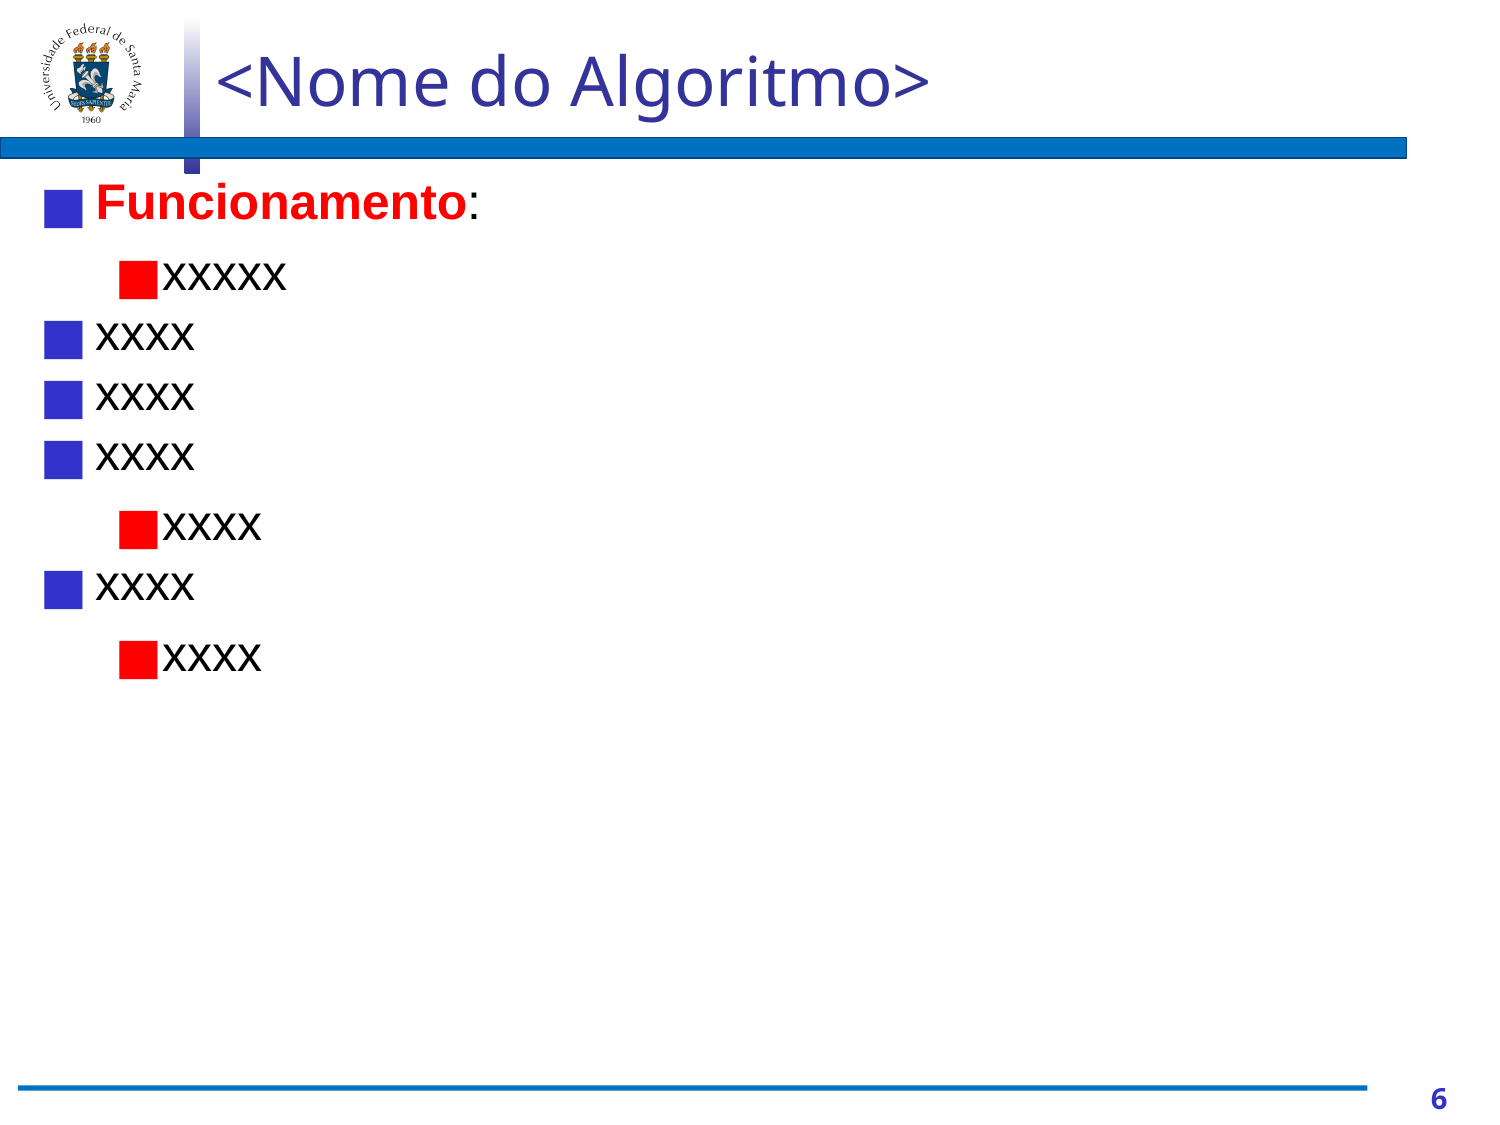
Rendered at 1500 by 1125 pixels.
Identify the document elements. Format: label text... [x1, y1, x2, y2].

picture [41, 23, 142, 123]
text_box 6 [1416, 1053, 1500, 1125]
text_box Funcionamento: xxxxx xxxx xxxx xxxx xxxx xxxx xxxx [24, 162, 1484, 563]
text_box <Nome do Algoritmo> [200, 26, 1500, 128]
